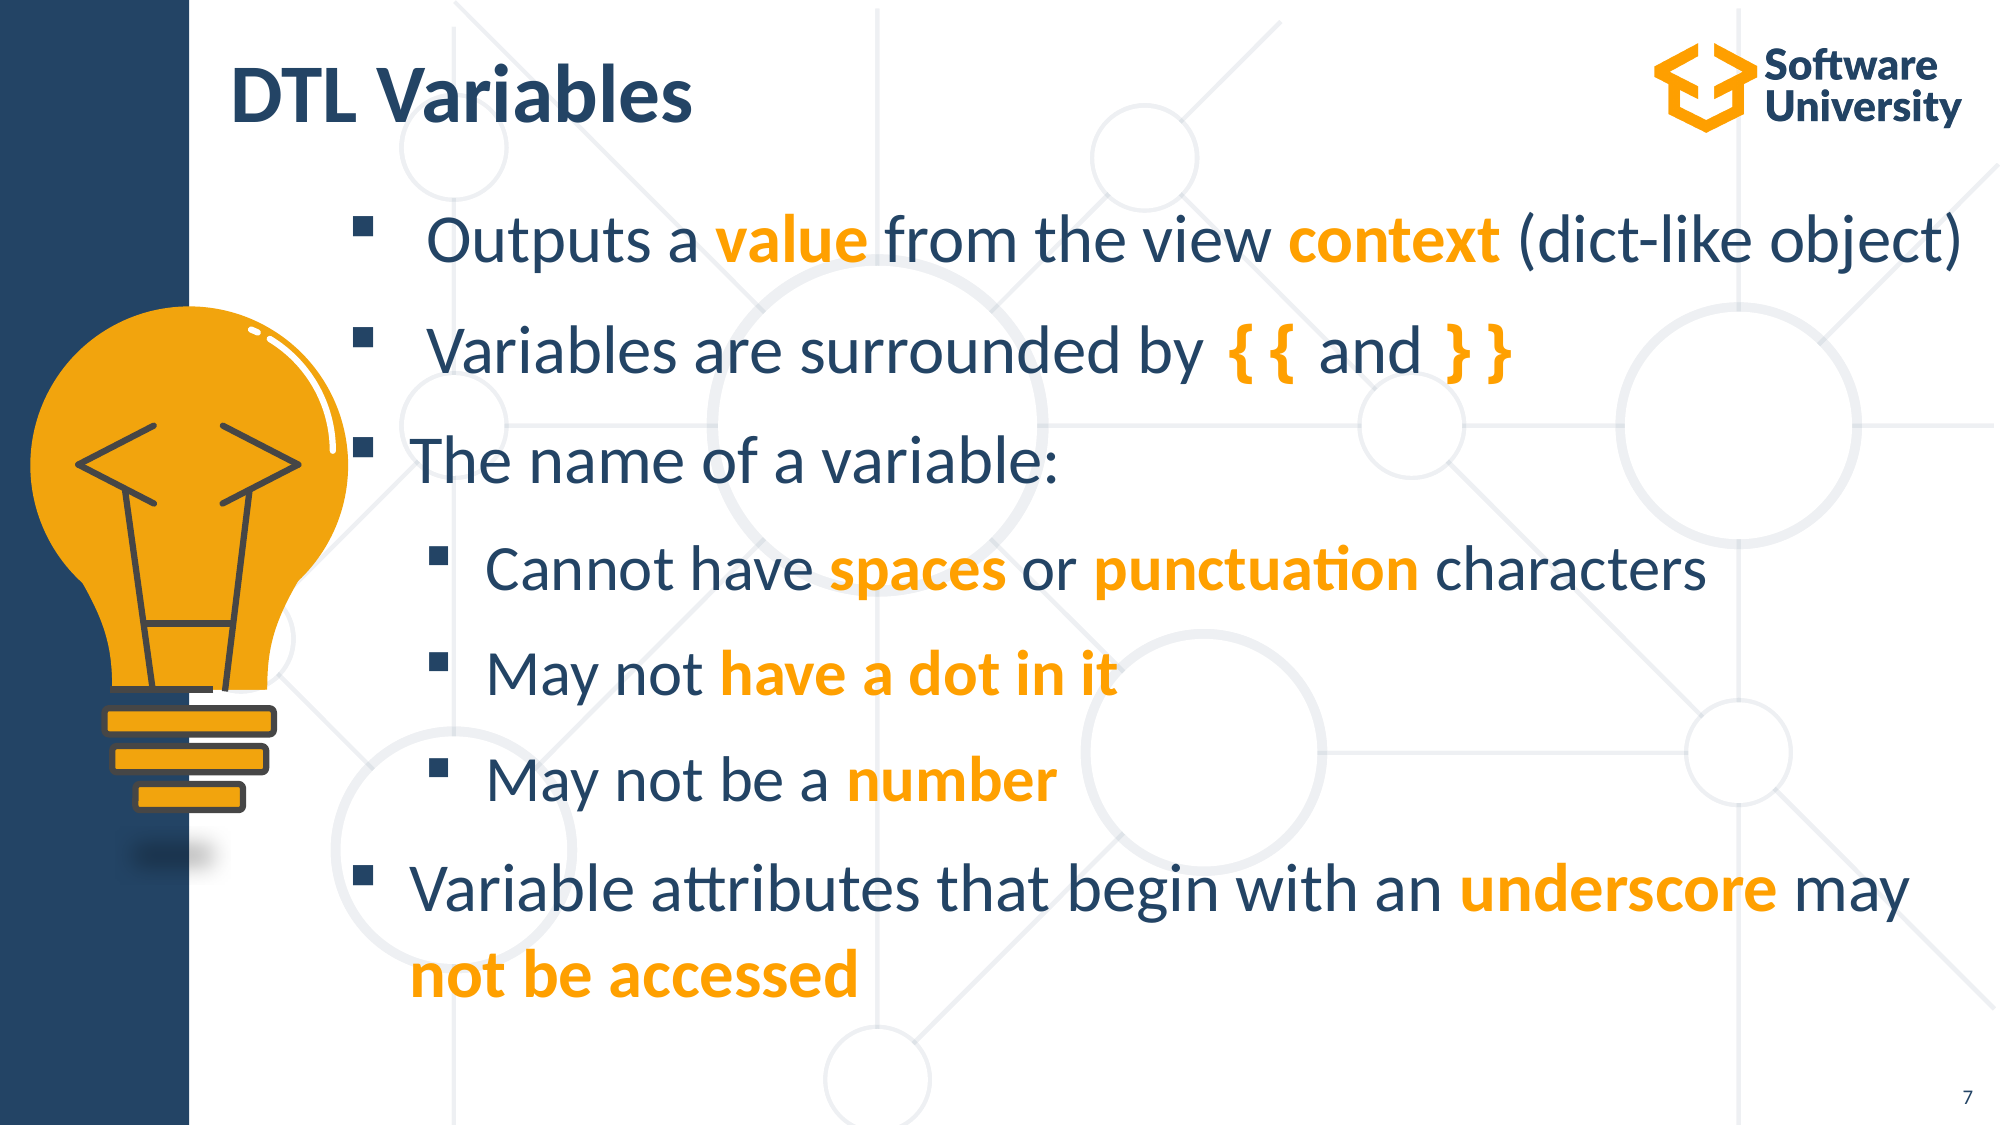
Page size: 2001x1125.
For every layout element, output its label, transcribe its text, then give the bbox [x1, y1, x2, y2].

slide_number 7 [1927, 1067, 1989, 1117]
list Outputs a value from the view context (dict-like object) Variables are surrounded by {{ and }} The name of a variable: Cannot have spaces or punctuation characters May not have a dot in it May not be a number Variable attributes that begin with an underscore may not be accessed [329, 183, 1992, 1052]
title DTL Variables [212, 16, 1628, 162]
picture [1641, 31, 1973, 145]
